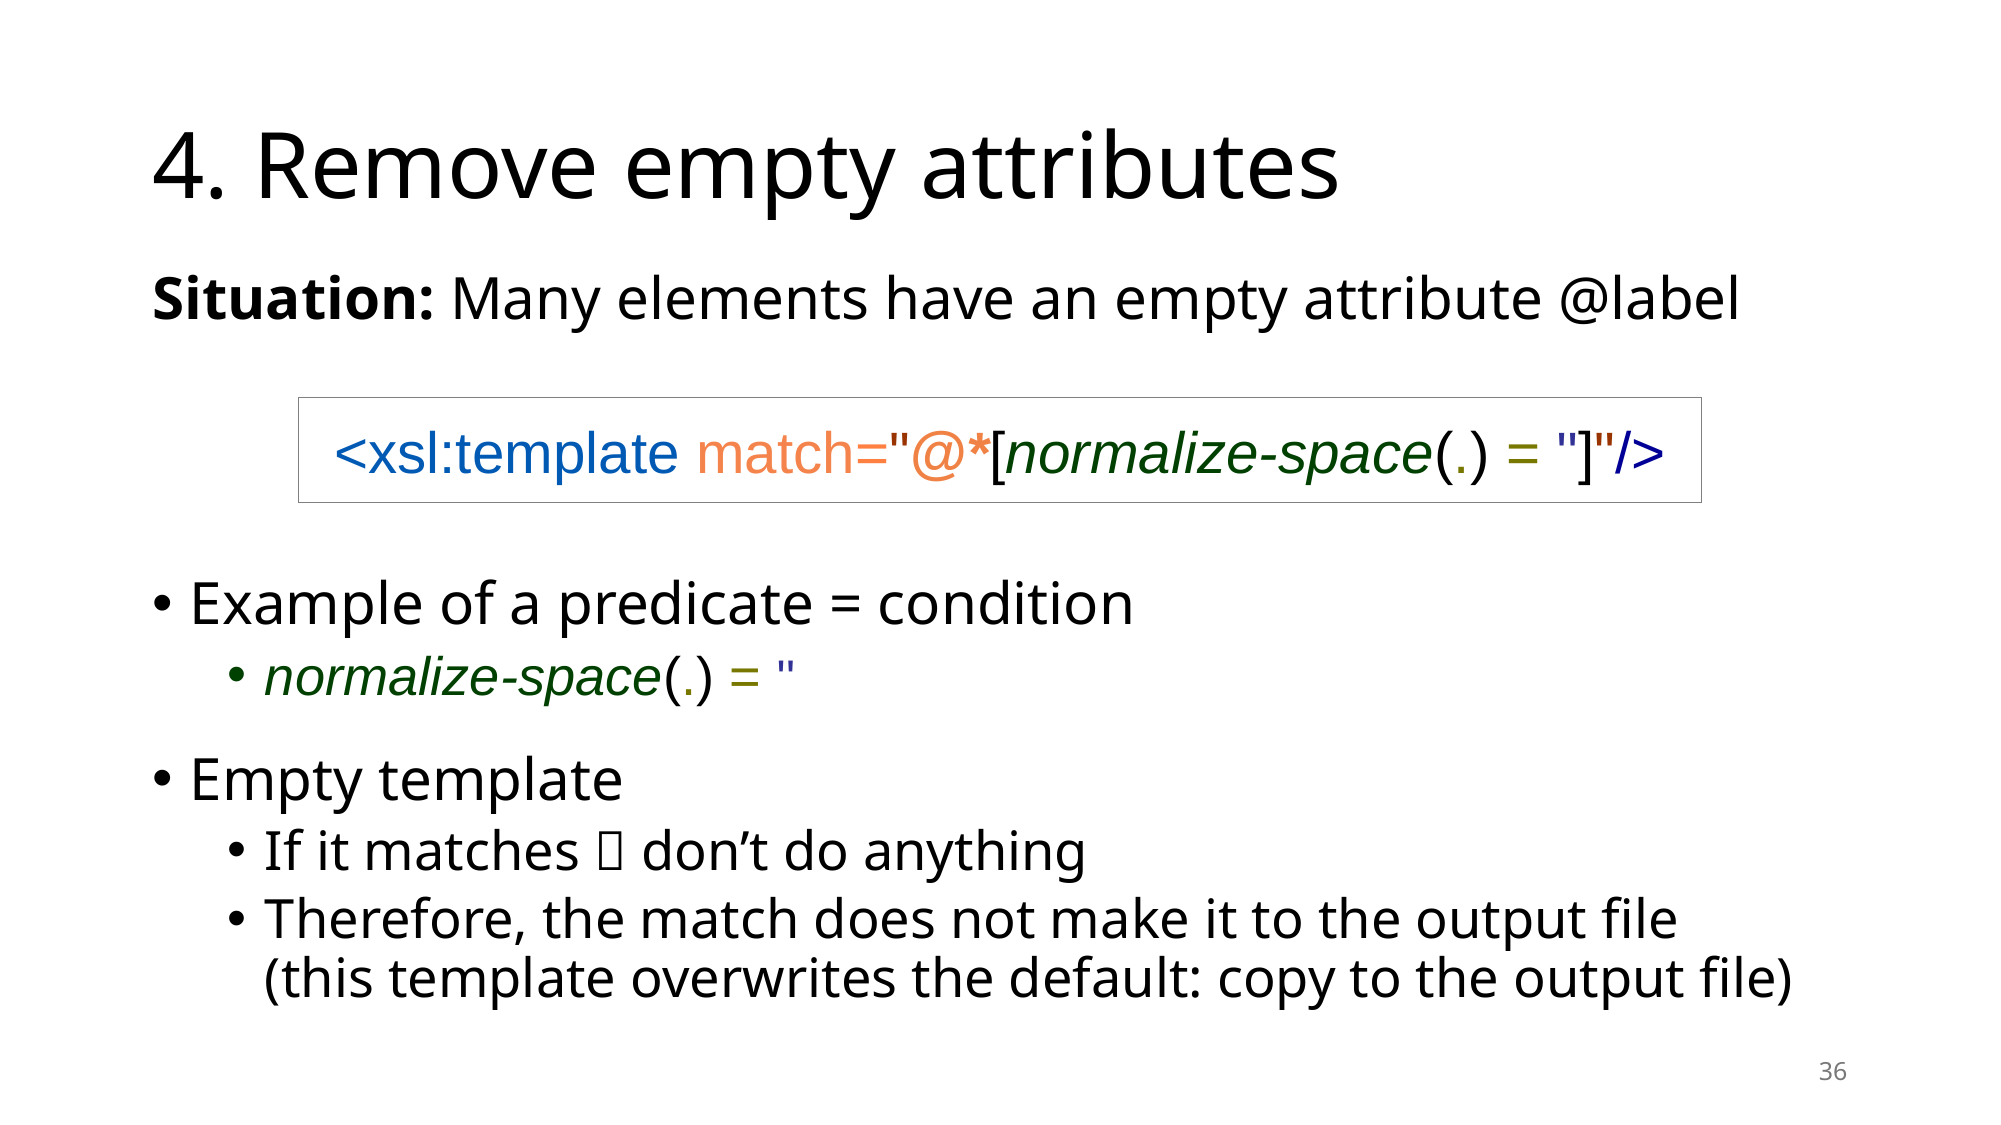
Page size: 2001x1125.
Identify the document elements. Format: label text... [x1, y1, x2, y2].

text_box <xsl:template match="@*[normalize-space(.) = '']"/> [298, 397, 1702, 503]
list Example of a predicate = condition normalize-space(.) = '' Empty template If it matches  don’t do anything Therefore, the match does not make it to the output file (this template overwrites the default: copy to the output file) [137, 547, 1863, 1017]
title 4. Remove empty attributes [137, 59, 1863, 247]
slide_number 36 [1412, 1042, 1863, 1103]
text_box Situation: Many elements have an empty attribute @label [137, 247, 1863, 355]
